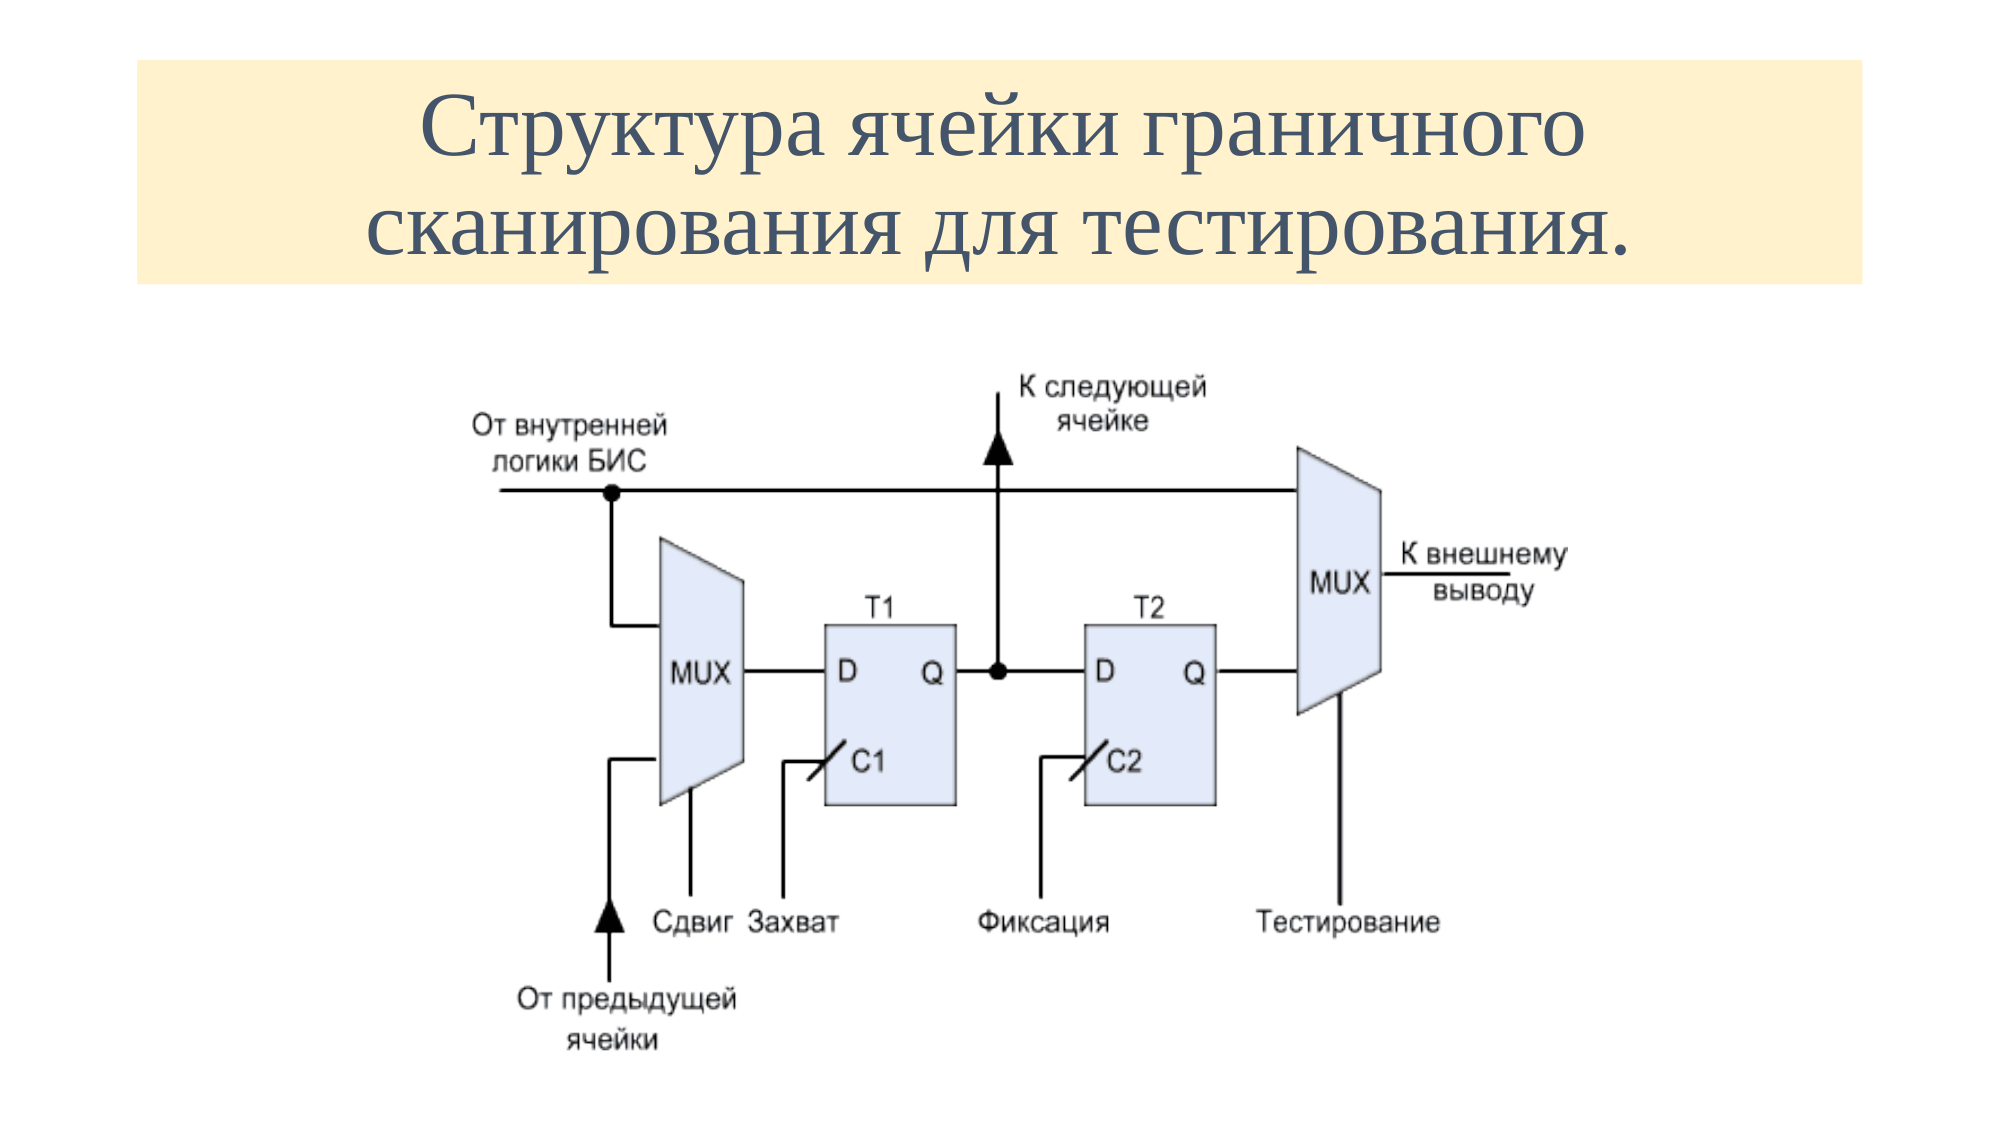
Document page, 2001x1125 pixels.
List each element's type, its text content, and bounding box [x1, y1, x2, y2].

text_box Структура ячейки граничного сканирования для тестирования. [137, 67, 1863, 285]
title Структура ячейки граничного сканирования для тестирования. [137, 59, 1863, 67]
picture [472, 369, 1568, 1058]
